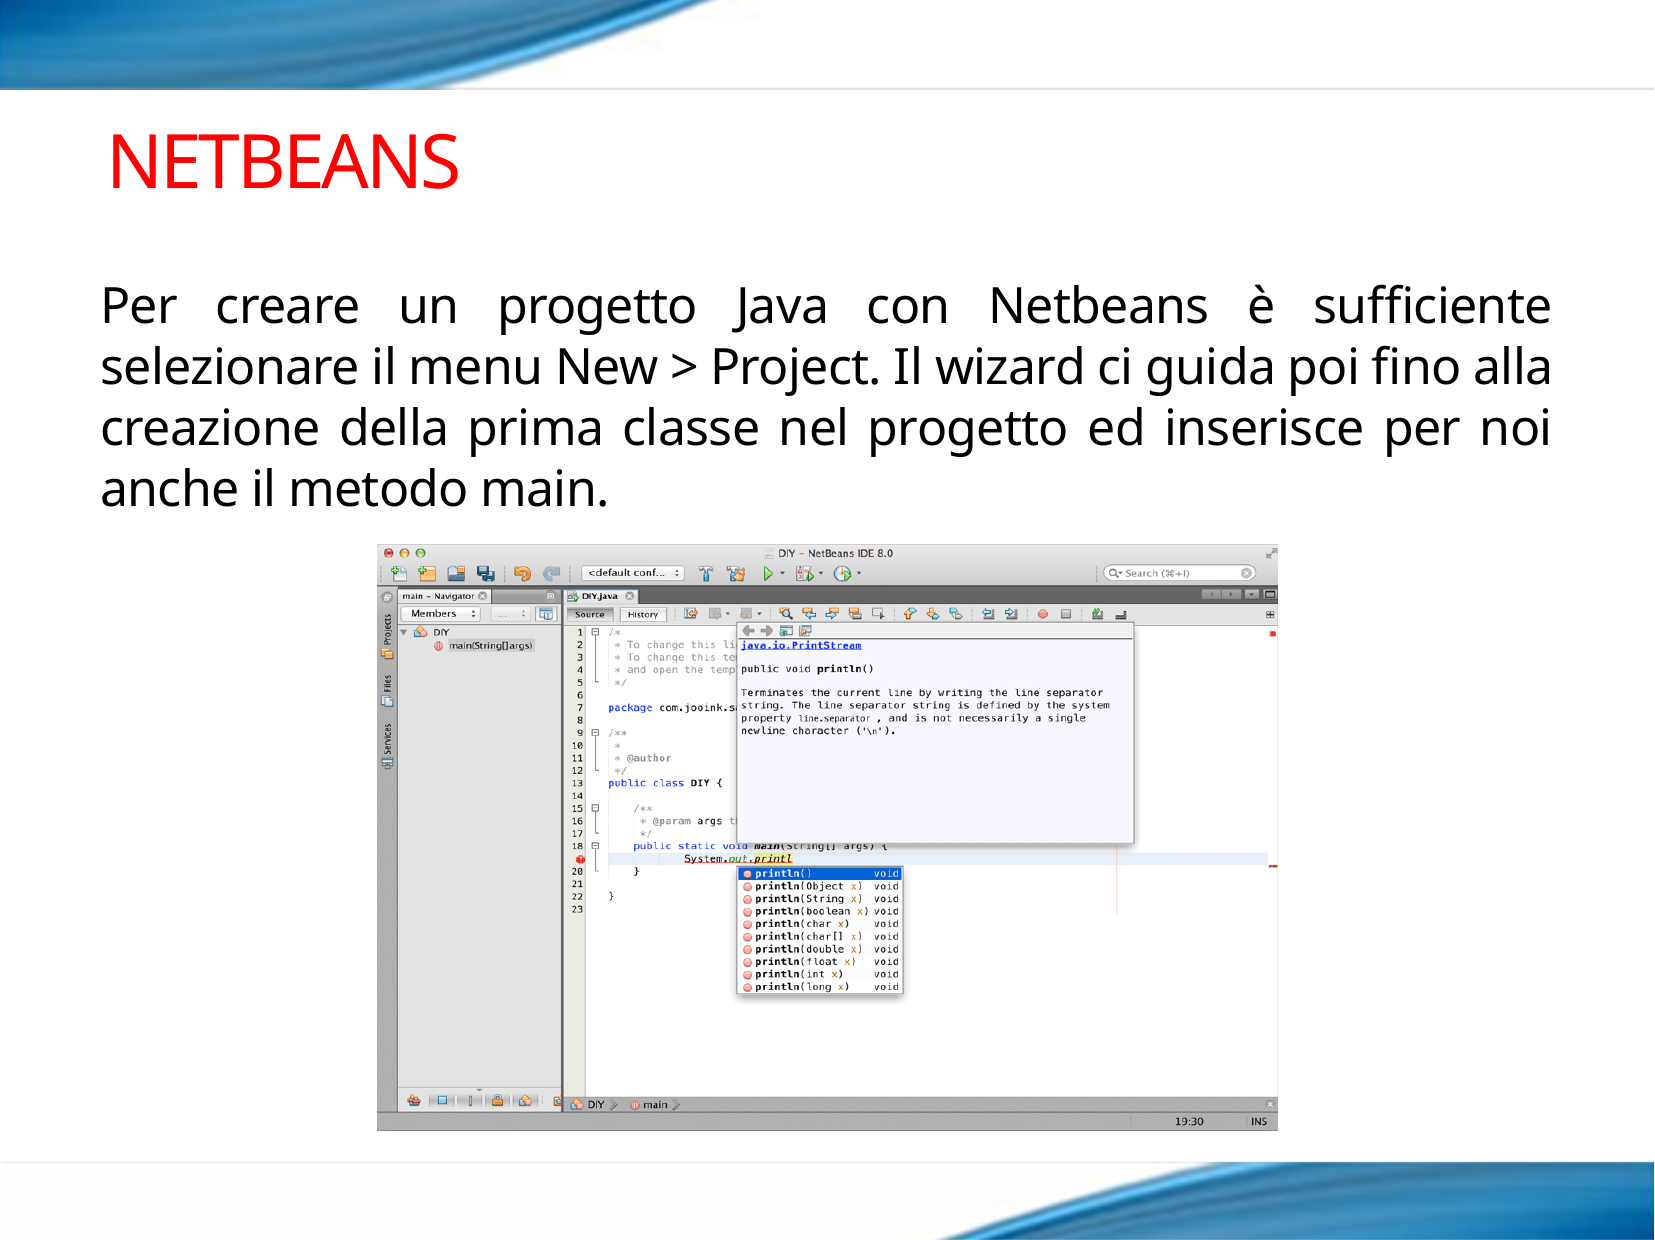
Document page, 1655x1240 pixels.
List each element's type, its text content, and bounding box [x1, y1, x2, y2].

title NETBEANS [102, 107, 1595, 321]
picture [2, 1162, 1654, 1239]
text_box Per creare un progetto Java con Netbeans è sufficiente selezionare il menu New > Project. Il wizard ci guida poi fino alla creazione della prima classe nel progetto ed inserisce per noi anche il metodo main. [95, 269, 1554, 517]
picture [0, 0, 1655, 90]
picture [376, 544, 1278, 1131]
